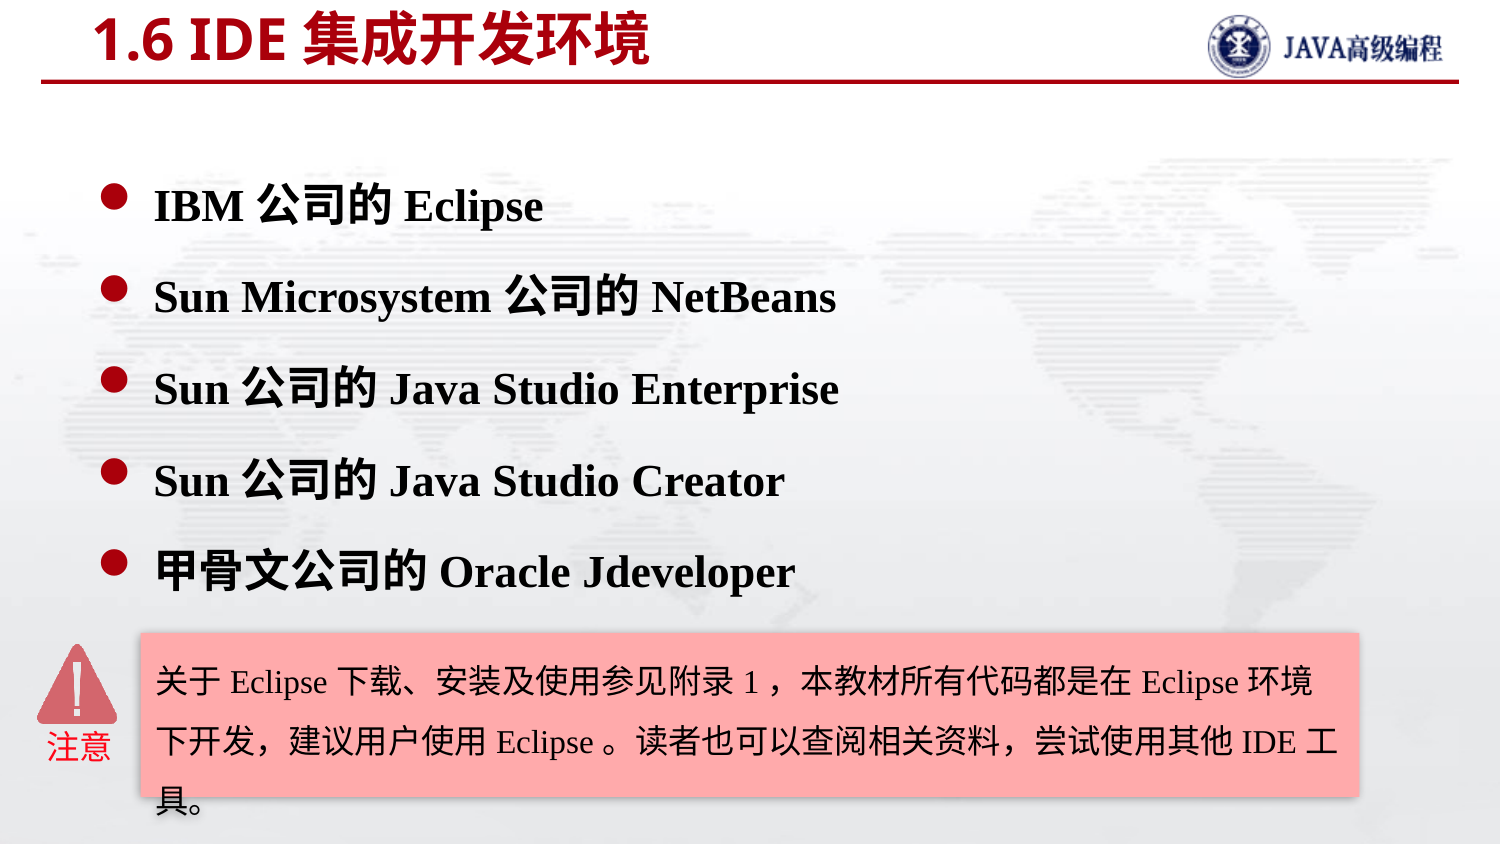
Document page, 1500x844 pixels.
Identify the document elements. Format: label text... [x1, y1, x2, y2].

title 1.6 IDE集成开发环境 [76, 2, 873, 71]
picture [0, 0, 1500, 844]
list IBM公司的Eclipse Sun Microsystem公司的NetBeans Sun公司的Java Studio Enterprise Sun公司的Java Studio Creator 甲骨文公司的Oracle Jdeveloper [81, 140, 1429, 610]
list 关于Eclipse下载、安装及使用参见附录1，本教材所有代码都是在Eclipse环境下开发，建议用户使用Eclipse。读者也可以查阅相关资料，尝试使用其他IDE工具。 [140, 632, 1360, 798]
text_box 注意 [32, 718, 129, 774]
